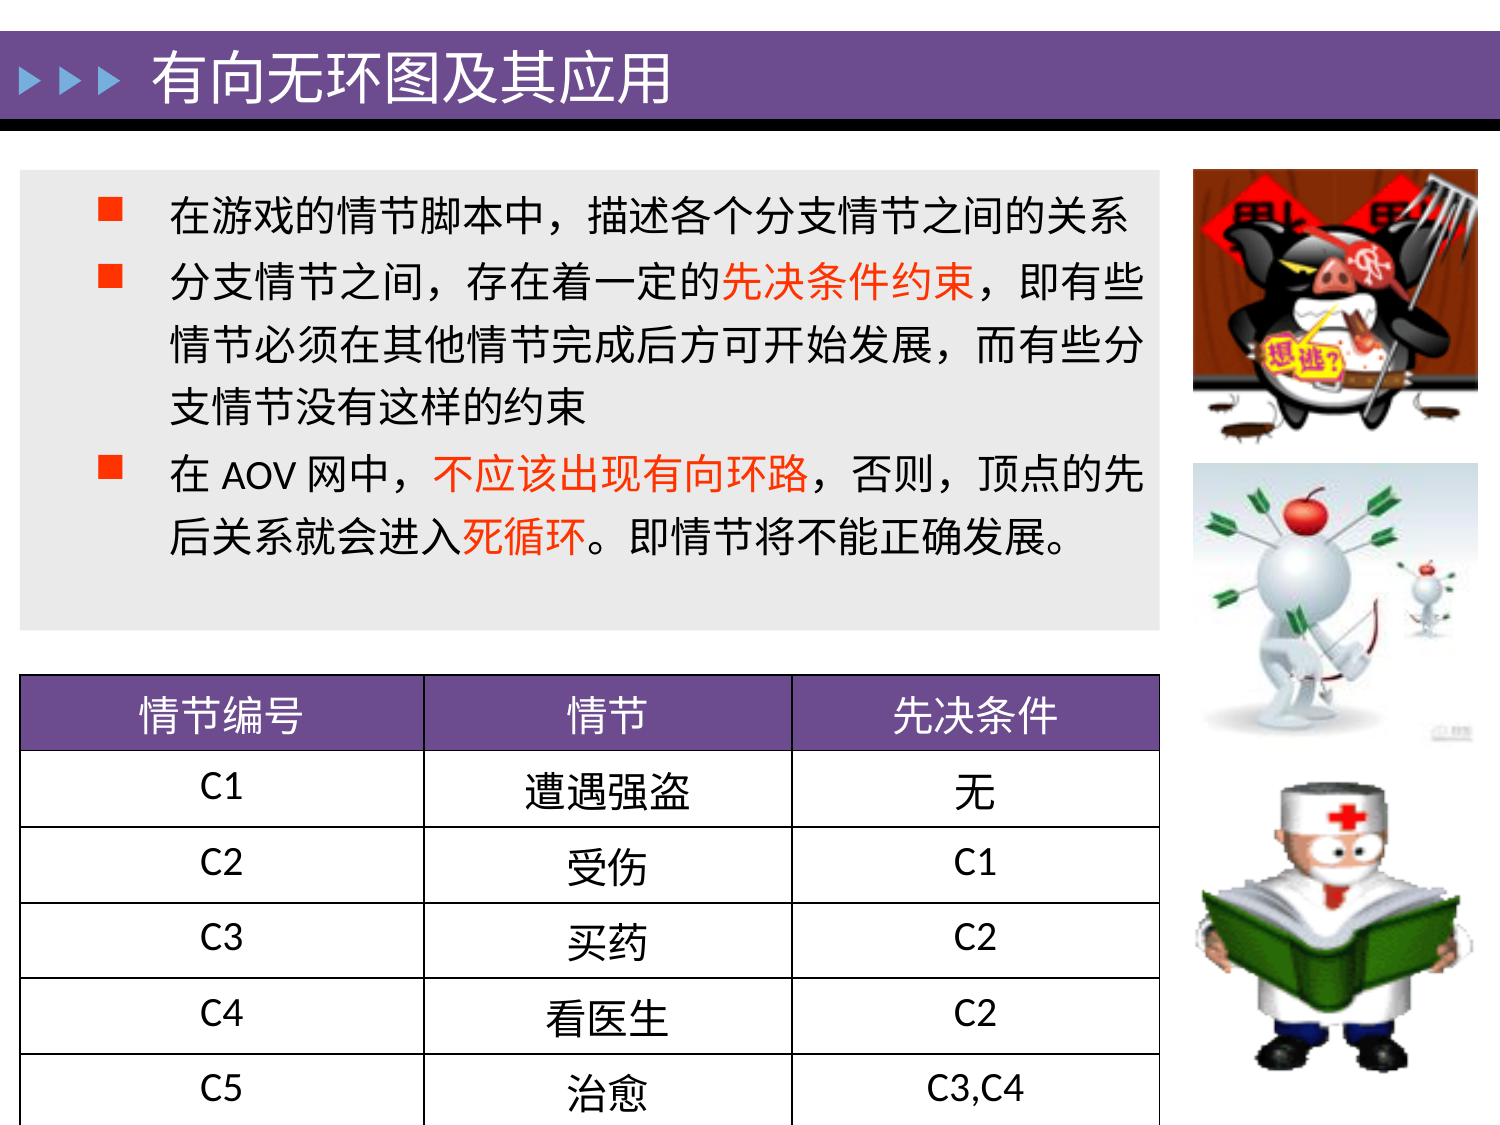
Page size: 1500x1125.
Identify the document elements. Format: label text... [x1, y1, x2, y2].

table_header 先决条件 [793, 676, 1159, 750]
table_cell C2 [793, 979, 1159, 1053]
table_cell C1 [21, 751, 423, 826]
table_cell 看医生 [425, 979, 791, 1053]
text_box 在游戏的情节脚本中，描述各个分支情节之间的关系 分支情节之间，存在着一定的先决条件约束，即有些情节必须在其他情节完成后方可开始发展，而有些分支情节没有这样的约束 在AOV网中，不应该出现有向环路，否则，顶点的先后关系就会进入死循环。即情节将不能正确发展。 [19, 169, 1160, 631]
table_cell 治愈 [425, 1055, 791, 1125]
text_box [1193, 169, 1478, 1077]
text_box 有向无环图及其应用 [135, 13, 1009, 139]
table_cell C2 [21, 828, 423, 902]
table_cell C3,C4 [793, 1055, 1159, 1125]
table_cell 受伤 [425, 828, 791, 902]
table_cell 无 [793, 751, 1159, 826]
table_cell C5 [21, 1055, 423, 1125]
table_cell C3 [21, 904, 423, 977]
table_cell C1 [793, 828, 1159, 902]
table_cell 遭遇强盗 [425, 751, 791, 826]
table_header 情节 [425, 676, 791, 750]
table_cell C4 [21, 979, 423, 1053]
table_cell C2 [793, 904, 1159, 977]
table_cell 买药 [425, 904, 791, 977]
table_header 情节编号 [21, 676, 423, 750]
